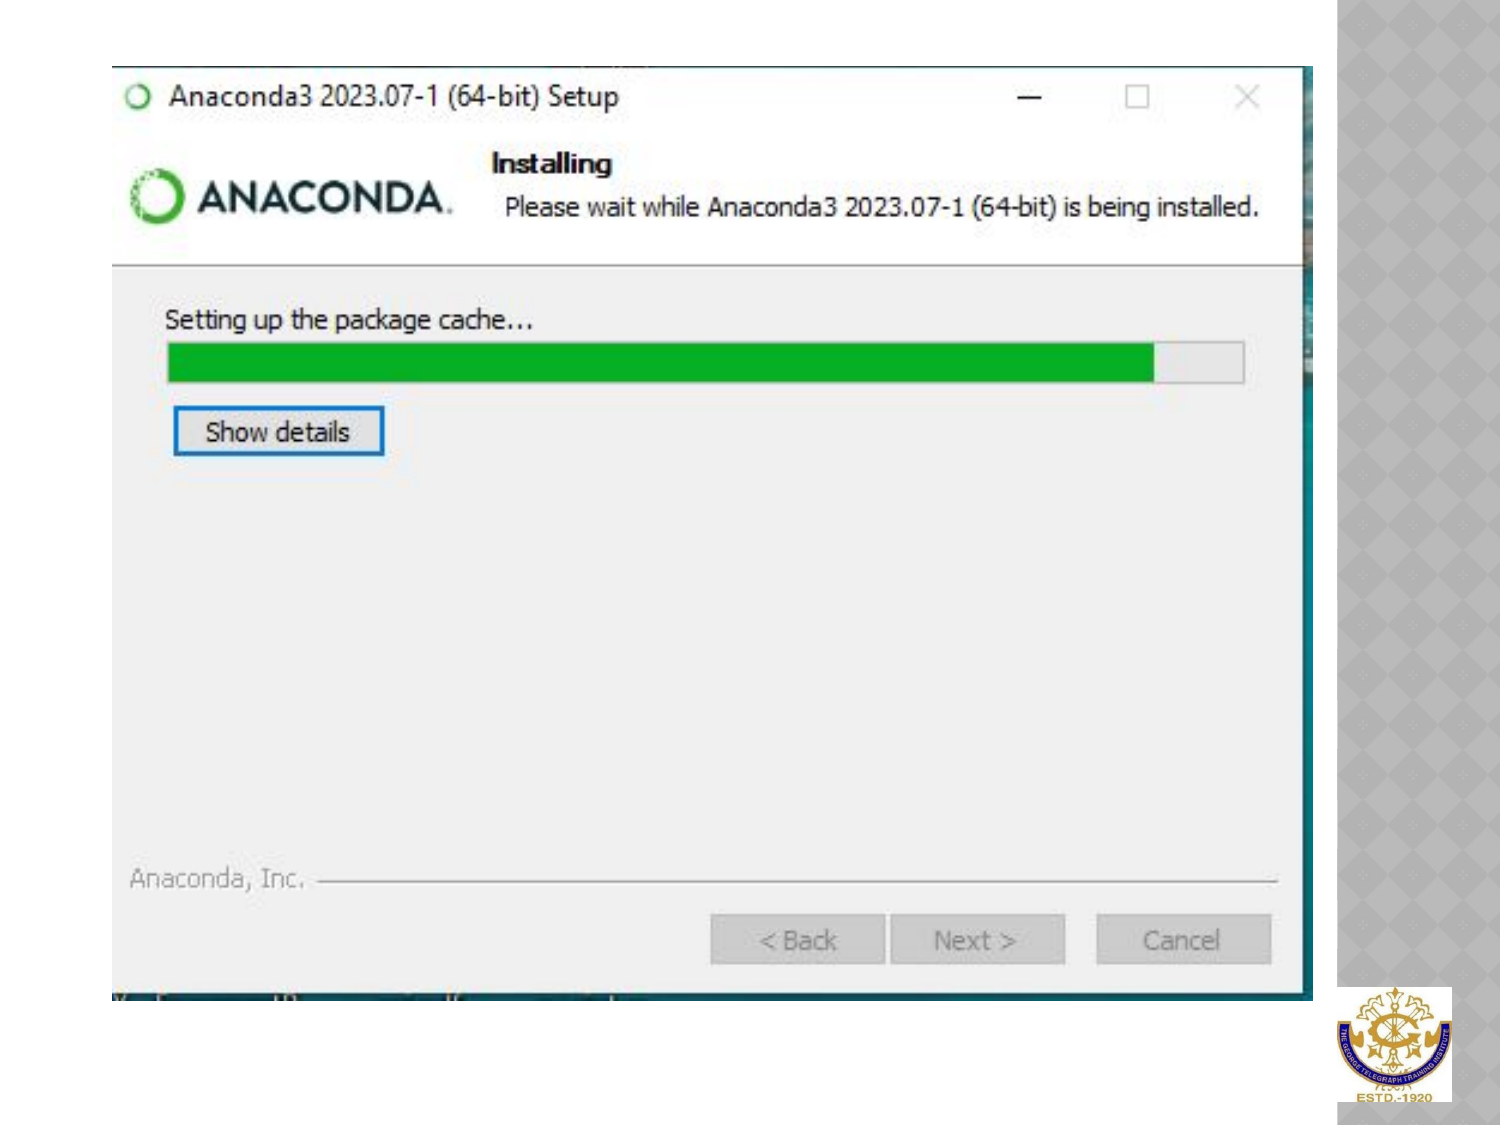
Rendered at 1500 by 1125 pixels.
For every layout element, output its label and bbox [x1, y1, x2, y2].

picture [1337, 987, 1452, 1102]
picture [111, 65, 1313, 1001]
